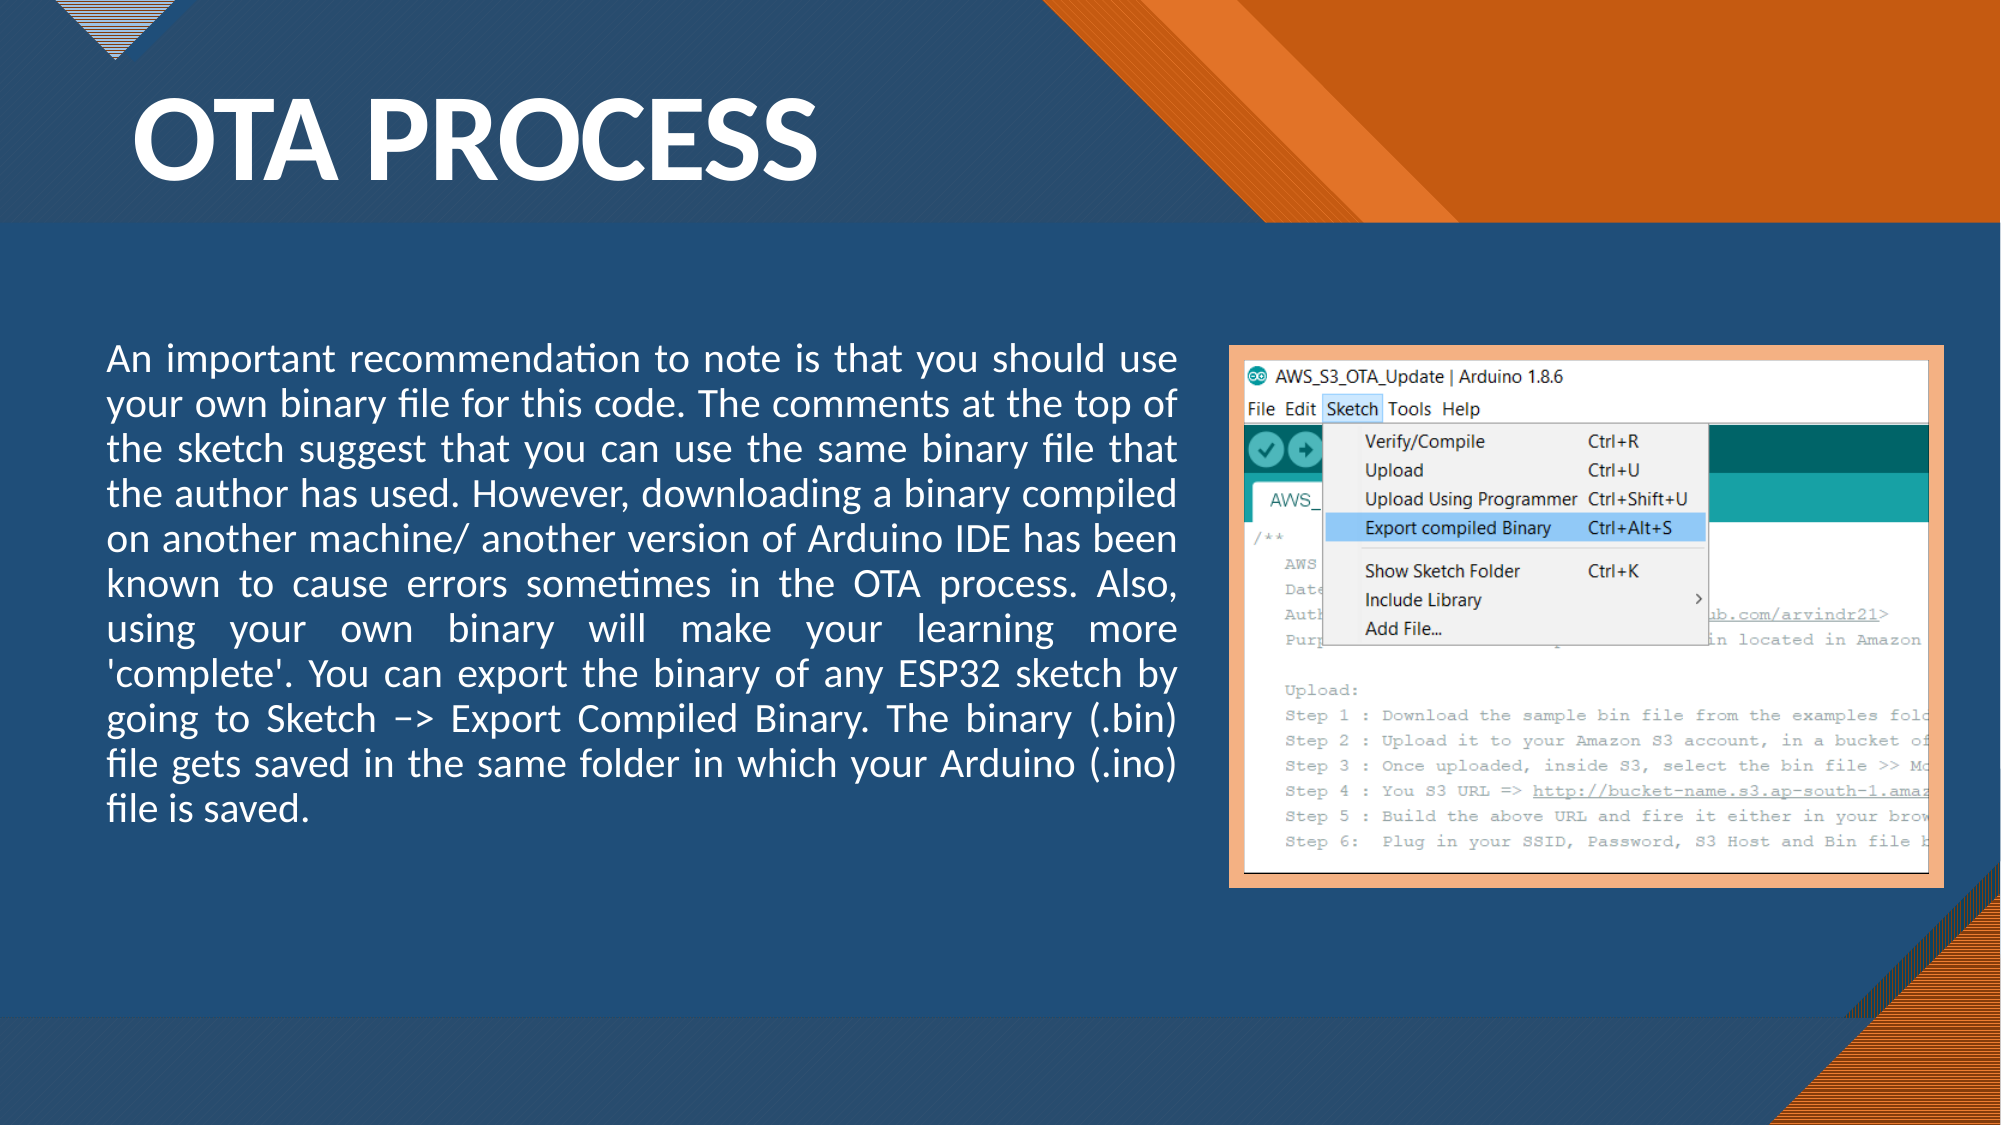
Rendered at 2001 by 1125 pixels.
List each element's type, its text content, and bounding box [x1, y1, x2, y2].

list An important recommendation to note is that you should use your own binary file for this code. The comments at the top of the sketch suggest that you can use the same binary file that the author has used. However, downloading a binary compiled on another machine/ another version of Arduino IDE has been known to cause errors sometimes in the OTA process. Also, using your own binary will make your learning more 'complete'. You can export the binary of any ESP32 sketch by going to Sketch −> Export Compiled Binary. The binary (.bin) file gets saved in the same folder in which your Arduino (.ino) file is saved. [91, 310, 1194, 923]
picture [1243, 359, 1930, 874]
title OTA PROCESS [117, 65, 1909, 217]
